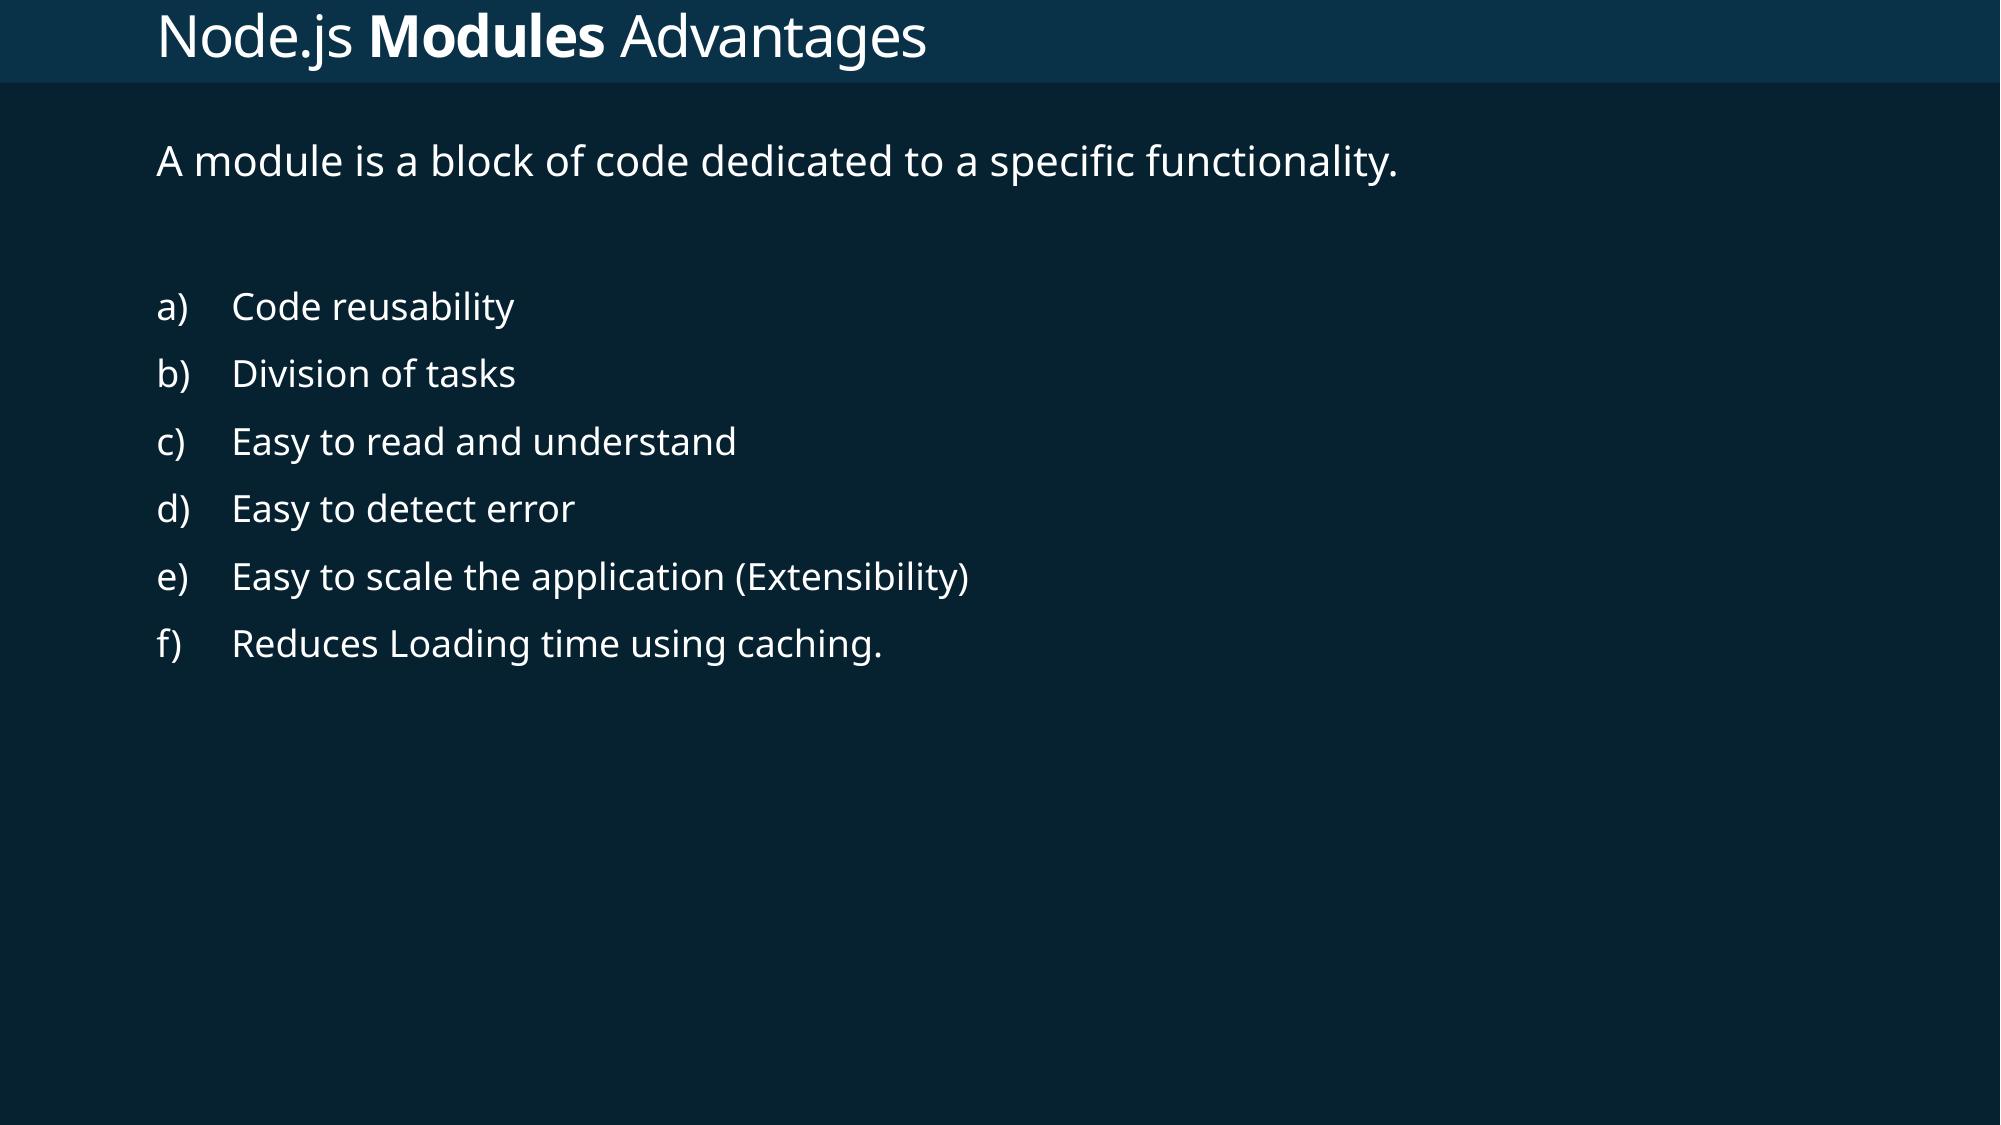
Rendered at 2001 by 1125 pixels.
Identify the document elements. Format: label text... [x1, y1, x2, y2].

title Node.js Modules Advantages [141, 0, 1179, 79]
text_box A module is a block of code dedicated to a specific functionality. Code reusability Division of tasks Easy to read and understand Easy to detect error Easy to scale the application (Extensibility) Reduces Loading time using caching. [141, 102, 1916, 748]
